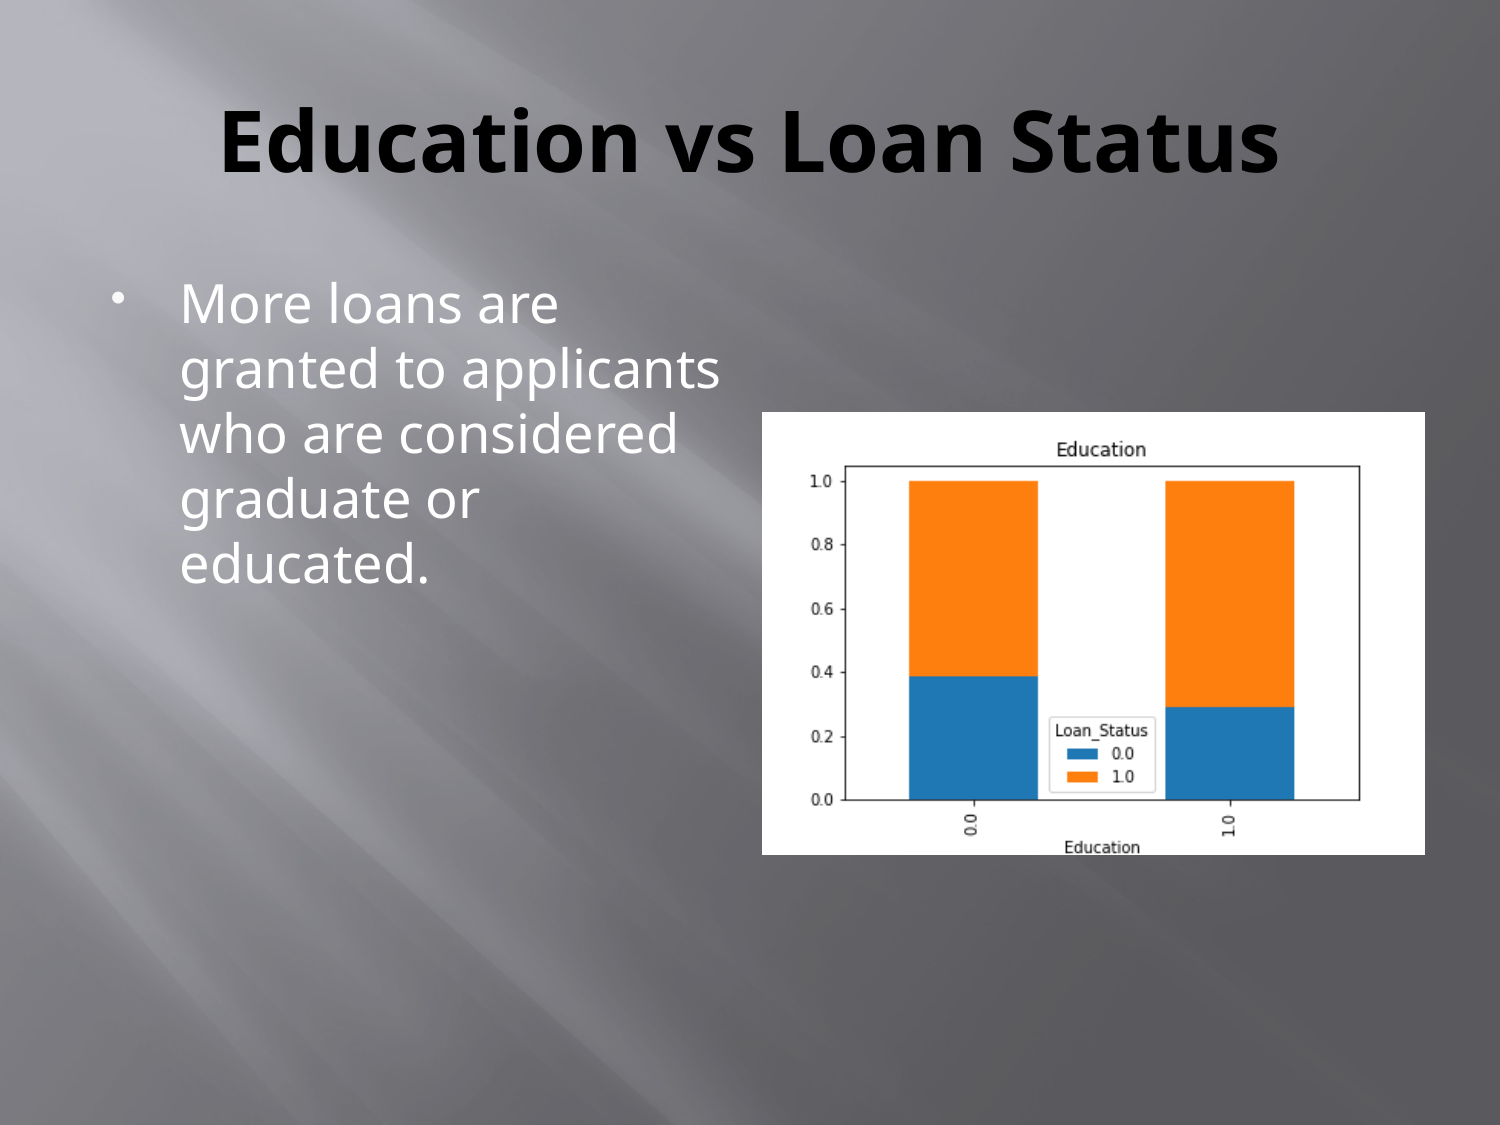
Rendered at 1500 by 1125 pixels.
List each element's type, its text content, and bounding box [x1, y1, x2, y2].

title Education vs Loan Status [75, 45, 1425, 233]
list More loans are granted to applicants who are considered graduate or educated. [75, 262, 738, 1005]
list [762, 412, 1426, 855]
